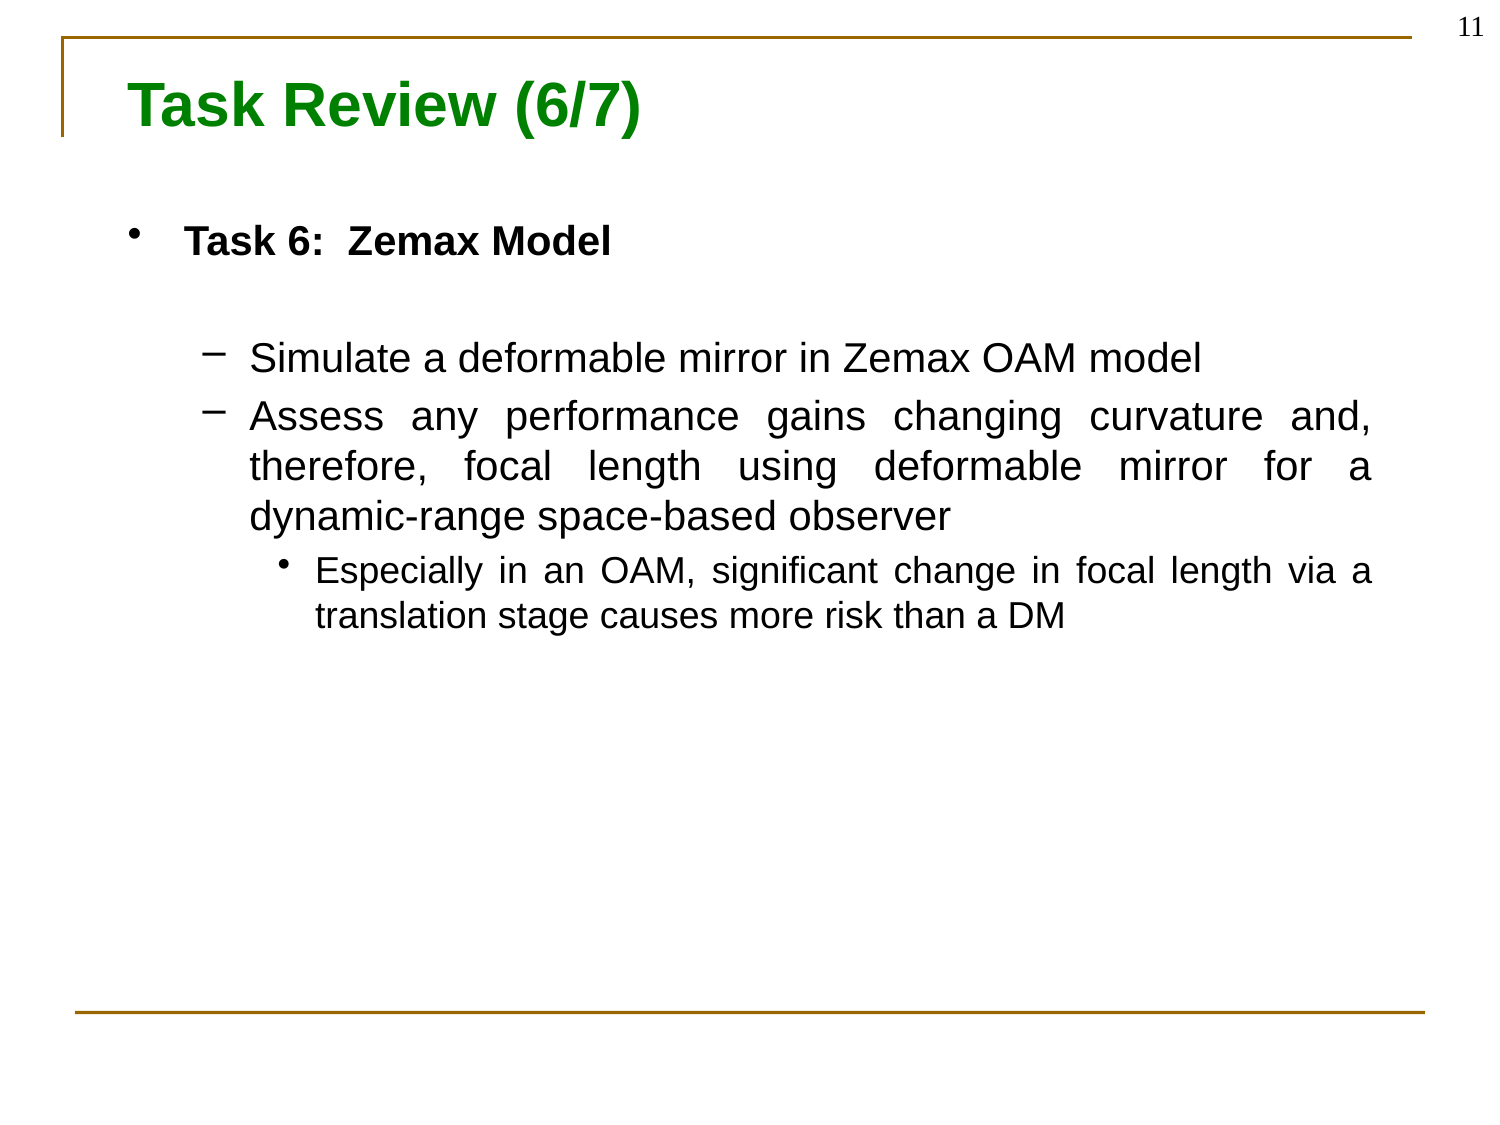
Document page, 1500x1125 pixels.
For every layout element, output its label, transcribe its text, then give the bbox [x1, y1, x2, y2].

list Task 6: Zemax Model Simulate a deformable mirror in Zemax OAM model Assess any performance gains changing curvature and, therefore, focal length using deformable mirror for a dynamic-range space-based observer Especially in an OAM, significant change in focal length via a translation stage causes more risk than a DM [112, 206, 1388, 984]
title Task Review (6/7) [112, 37, 1388, 166]
slide_number 11 [1187, 0, 1500, 35]
